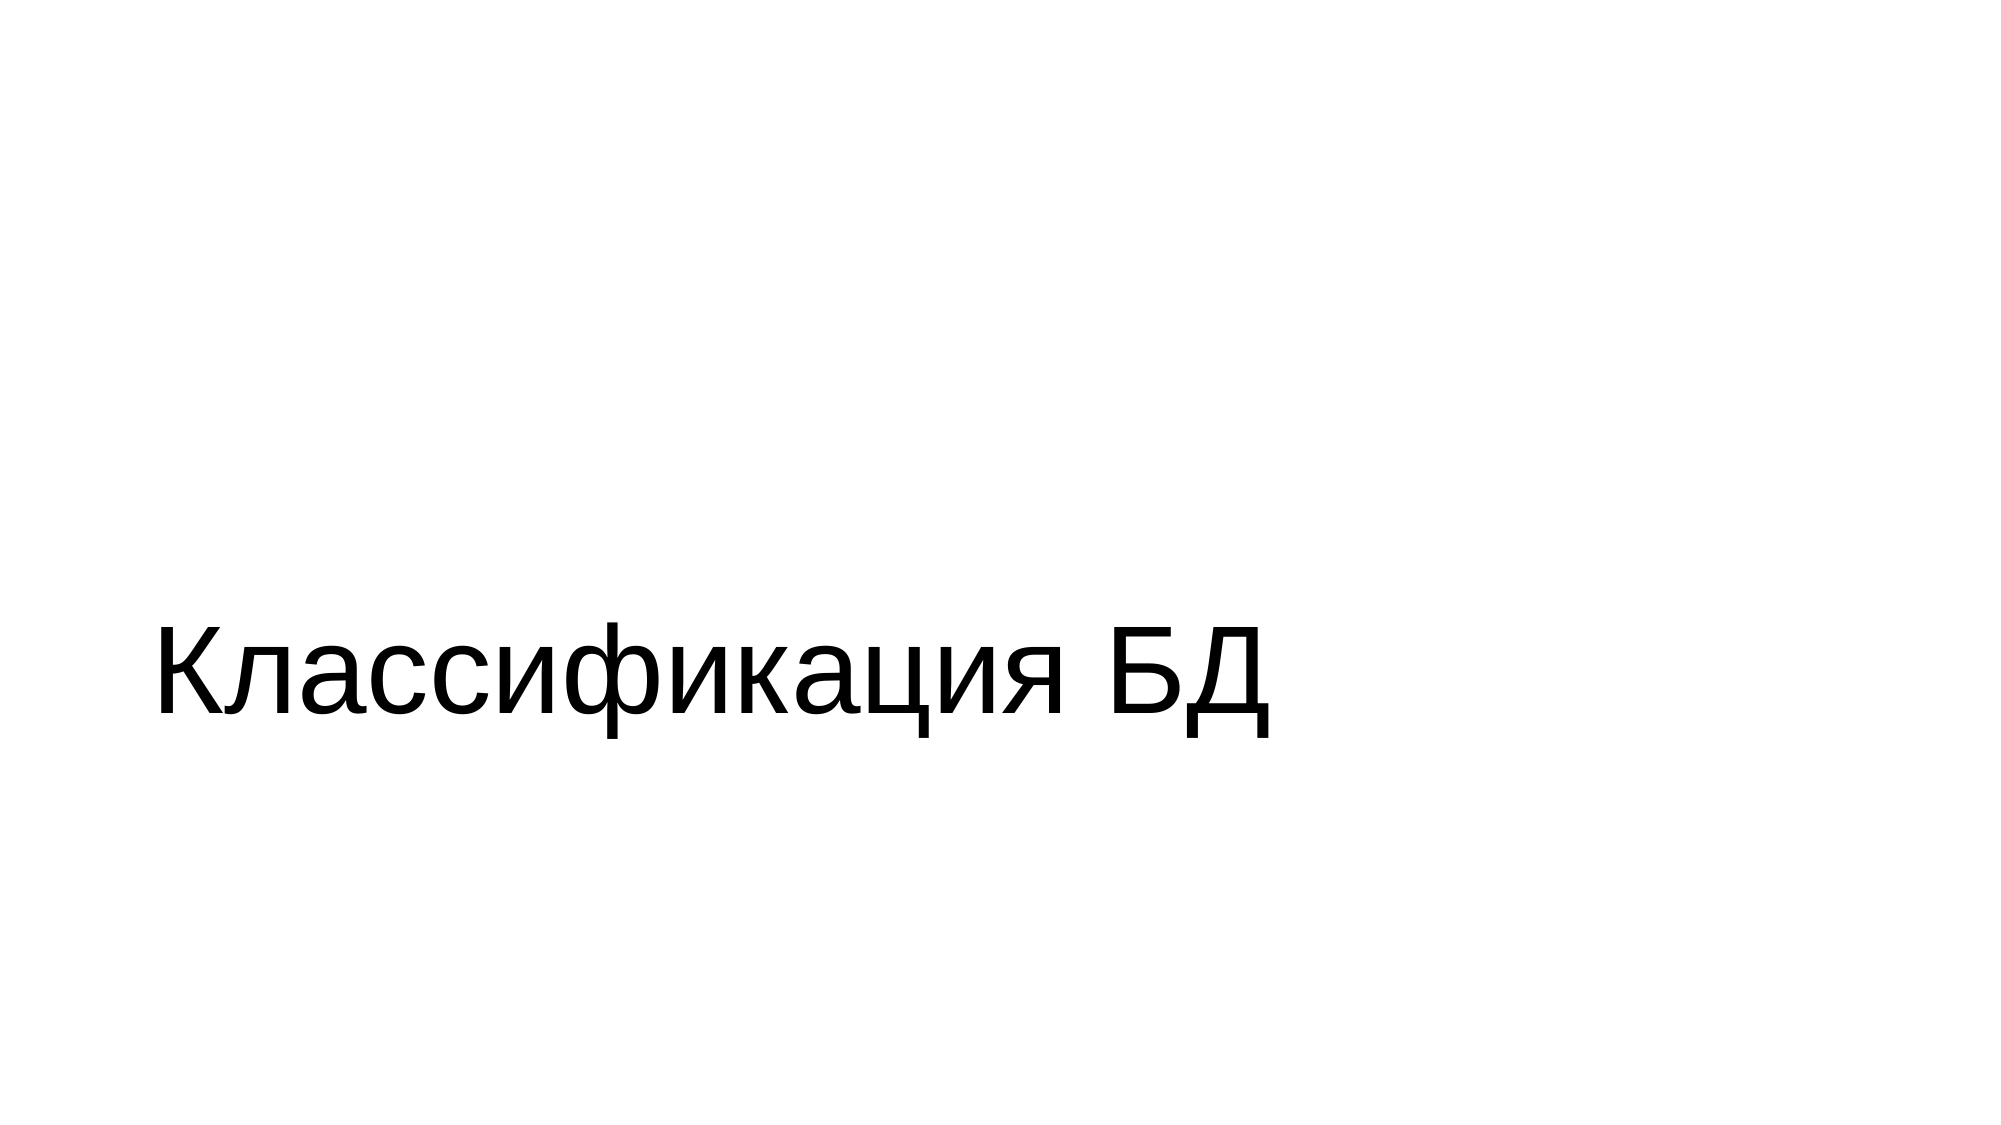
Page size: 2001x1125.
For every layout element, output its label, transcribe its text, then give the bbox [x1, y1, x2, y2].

title Классификация БД [136, 280, 1862, 749]
